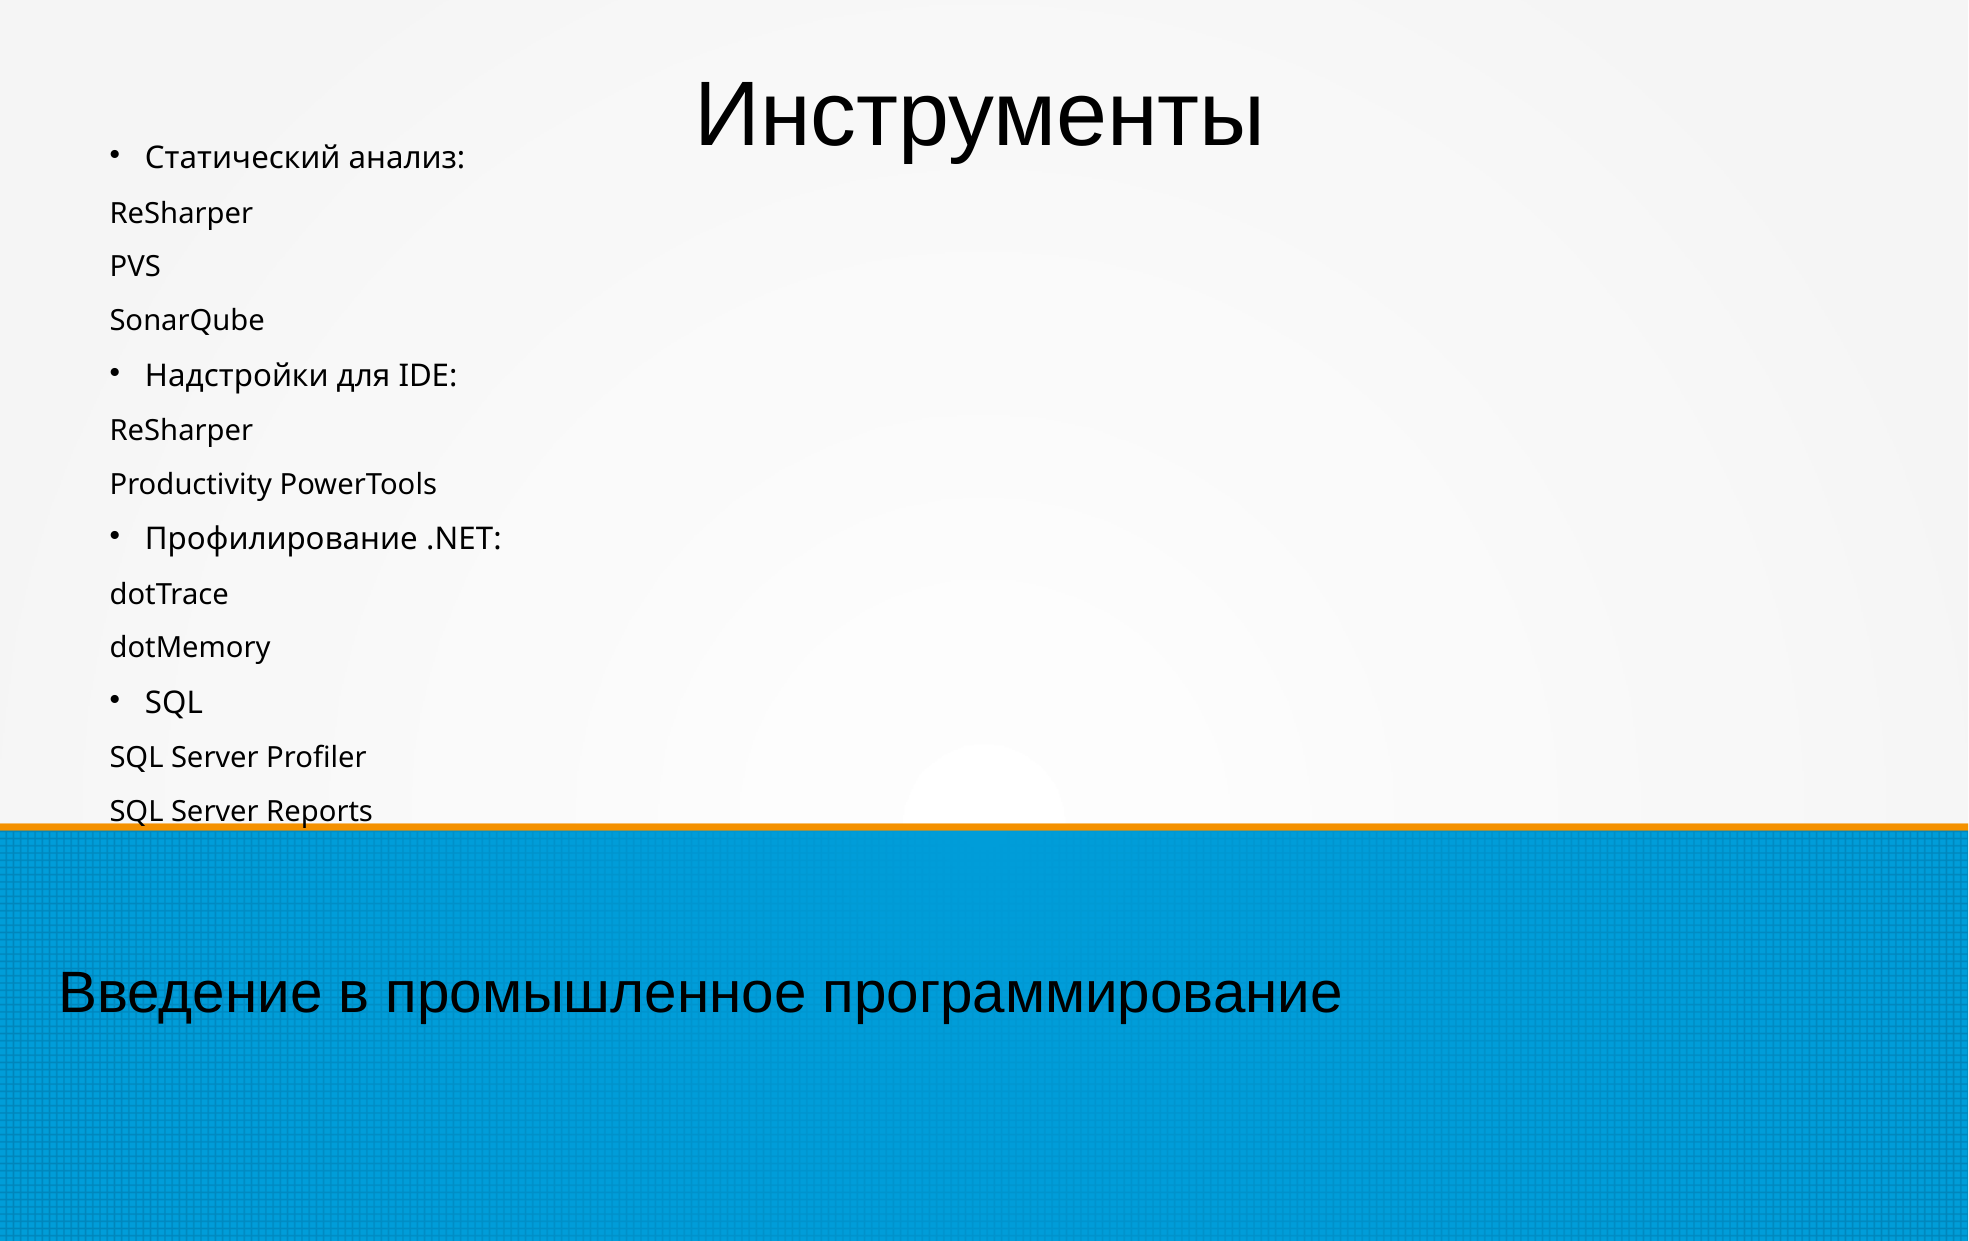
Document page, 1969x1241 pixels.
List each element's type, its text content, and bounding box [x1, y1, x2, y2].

text_box Инструменты [94, 5, 1867, 213]
text_box Введение в промышленное программирование [58, 885, 1831, 1093]
text_box Статический анализ: ReSharper PVS SonarQube Надстройки для IDE: ReSharper Productivity PowerTools Профилирование .NET: dotTrace dotMemory SQL SQL Server Profiler SQL Server Reports [94, 130, 1211, 805]
picture [0, 0, 1969, 830]
